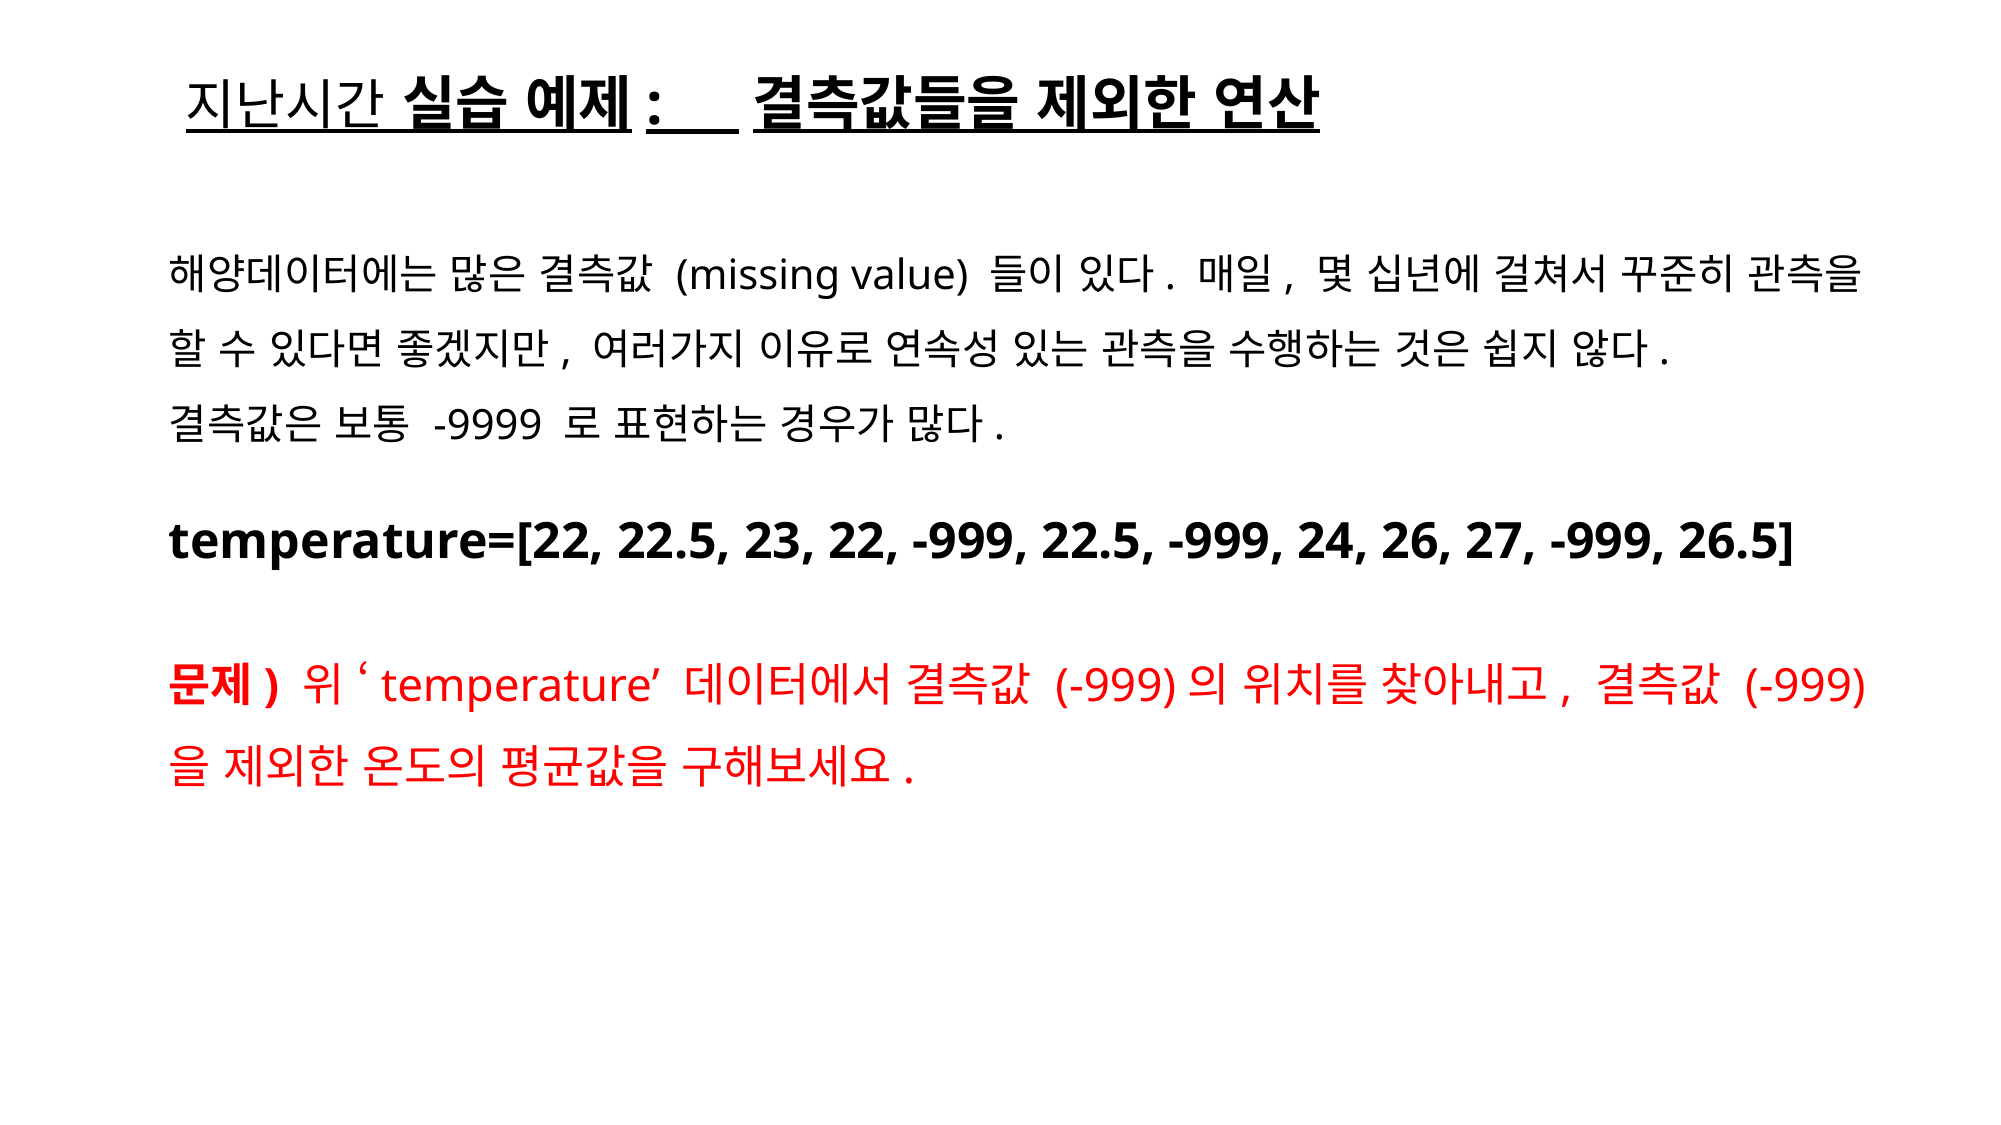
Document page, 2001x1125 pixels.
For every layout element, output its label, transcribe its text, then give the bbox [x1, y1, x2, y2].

text_box 해양데이터에는 많은 결측값 (missing value) 들이 있다. 매일, 몇 십년에 걸쳐서 꾸준히 관측을 할 수 있다면 좋겠지만, 여러가지 이유로 연속성 있는 관측을 수행하는 것은 쉽지 않다. 결측값은 보통 -9999 로 표현하는 경우가 많다. temperature=[22, 22.5, 23, 22, -999, 22.5, -999, 24, 26, 27, -999, 26.5] 문제) 위 ‘temperature’ 데이터에서 결측값 (-999)의 위치를 찾아내고, 결측값 (-999) 을 제외한 온도의 평균값을 구해보세요. [154, 215, 1890, 801]
title 지난시간 실습 예제: 결측값들을 제외한 연산 [170, 26, 1829, 186]
